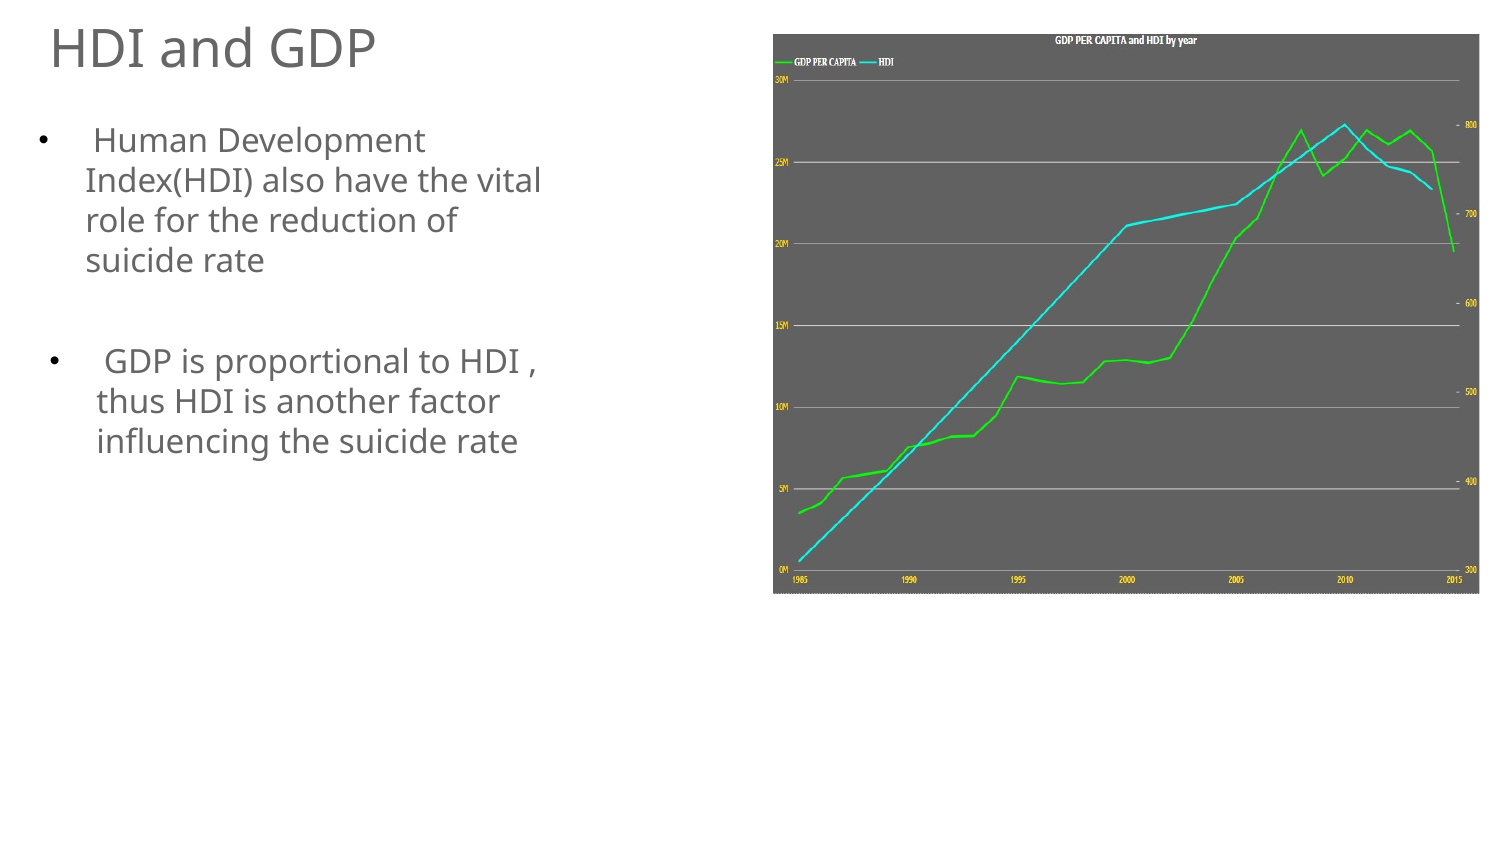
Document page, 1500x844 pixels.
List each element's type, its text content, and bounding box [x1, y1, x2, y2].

text_box Human Development Index(HDI) also have the vital role for the reduction of suicide rate [23, 111, 563, 287]
title HDI and GDP [34, 0, 1433, 94]
picture [773, 34, 1480, 595]
text_box GDP is proportional to HDI , thus HDI is another factor influencing the suicide rate [34, 332, 574, 468]
